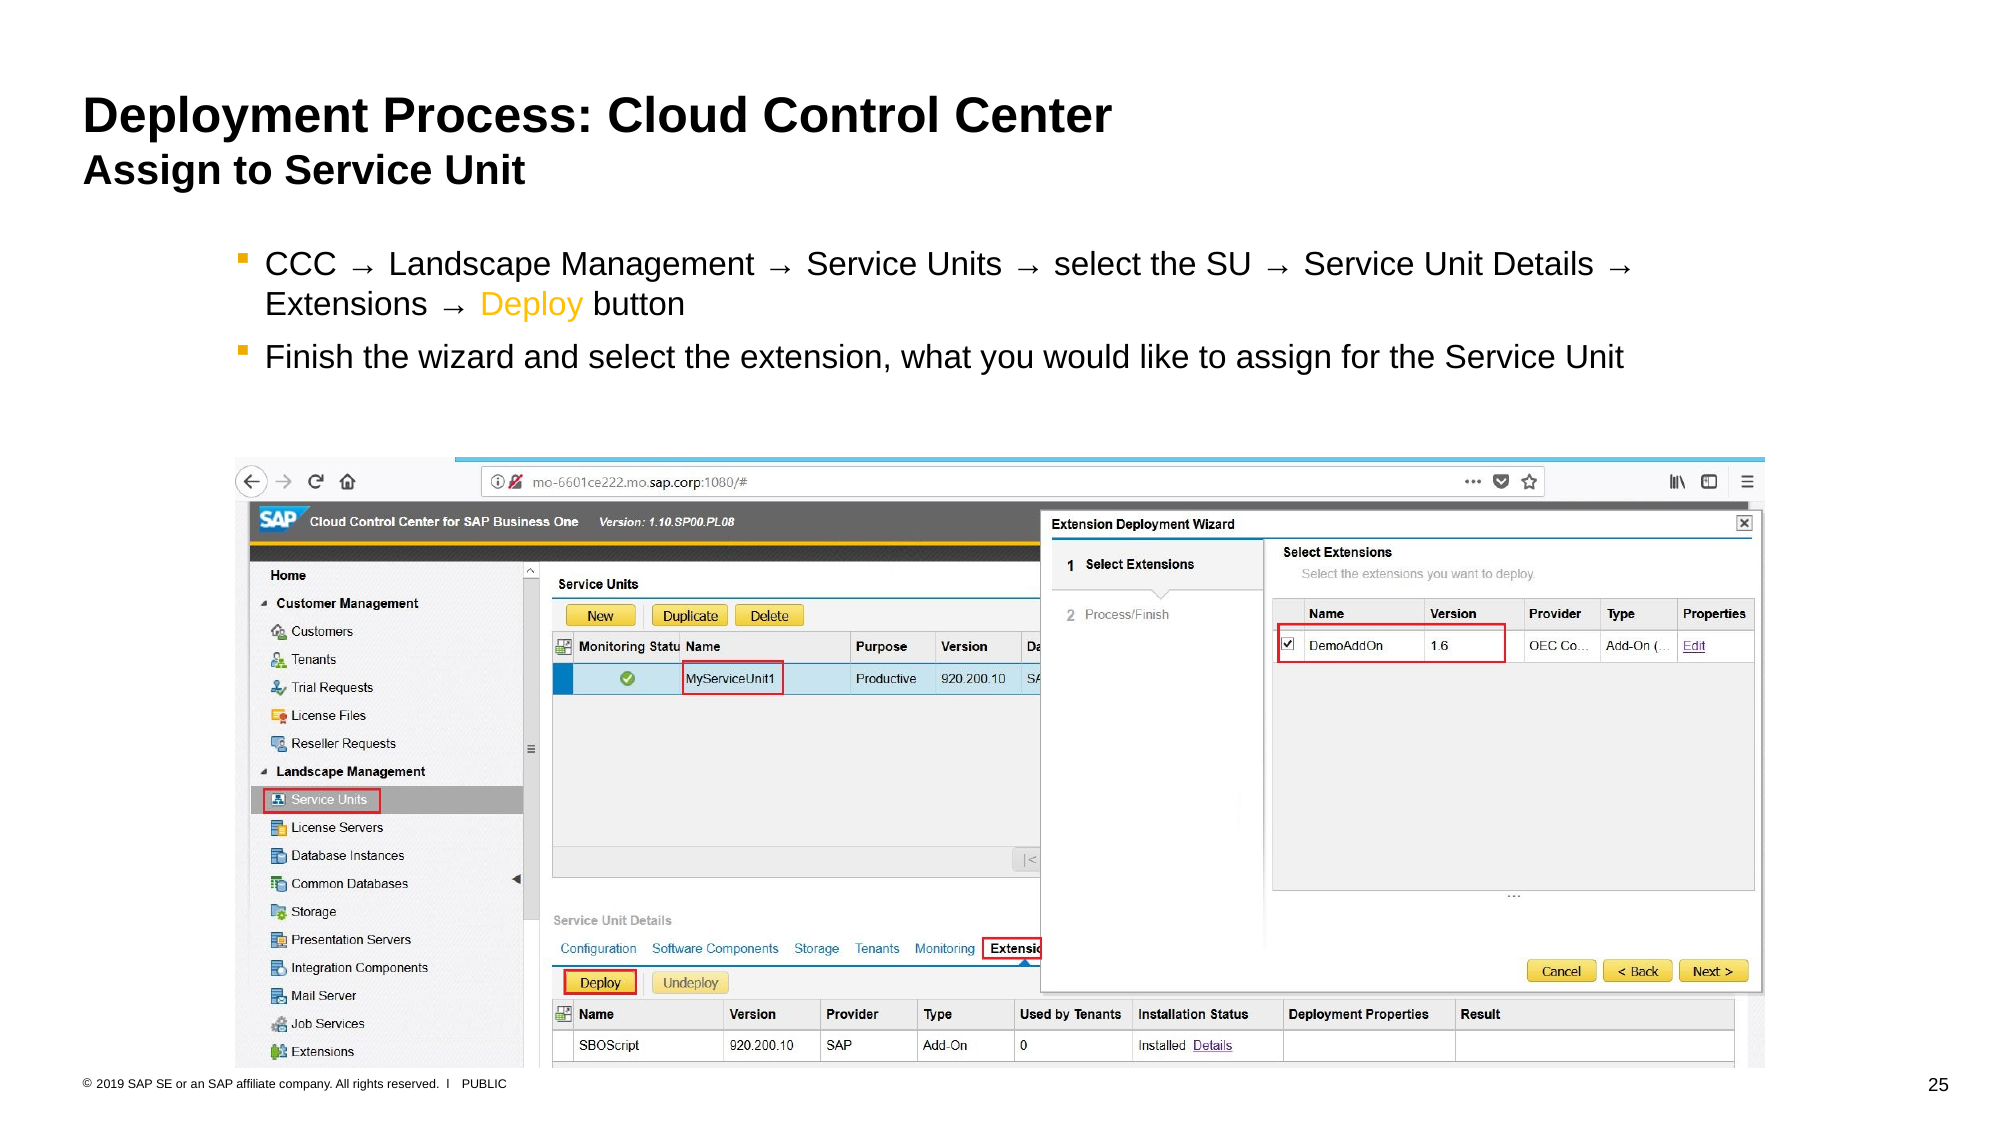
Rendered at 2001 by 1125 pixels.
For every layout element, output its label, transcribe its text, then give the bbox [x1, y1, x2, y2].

list CCC → Landscape Management → Service Units → select the SU → Service Unit Details → Extensions → Deploy button Finish the wizard and select the extension, what you would like to assign for the Service Unit [235, 242, 1795, 435]
title Deployment Process: Cloud Control Center Assign to Service Unit [82, 82, 1918, 194]
picture [235, 457, 1766, 1069]
